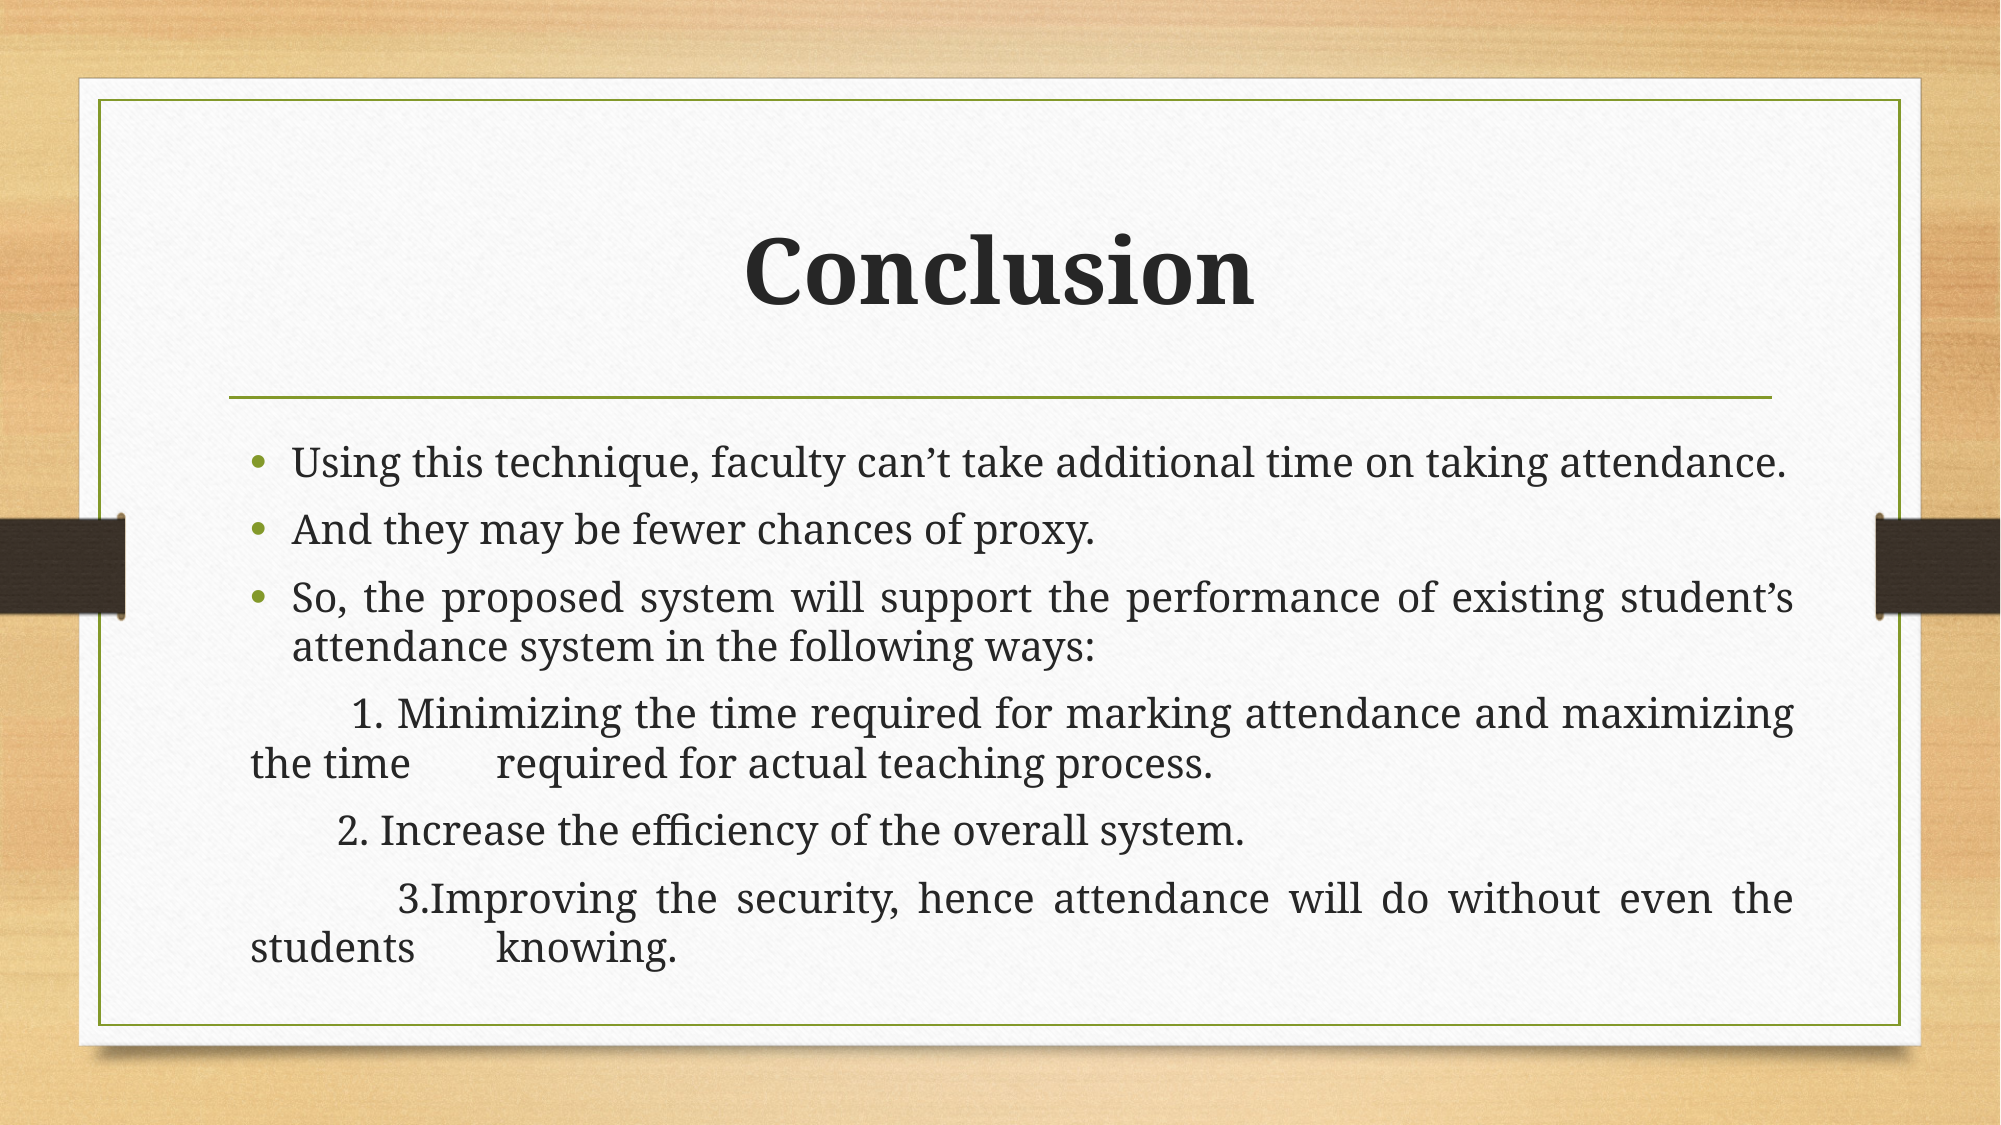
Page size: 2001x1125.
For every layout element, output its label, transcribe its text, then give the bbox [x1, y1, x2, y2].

title Conclusion [212, 161, 1788, 375]
list Using this technique, faculty can’t take additional time on taking attendance. And they may be fewer chances of proxy. So, the proposed system will support the performance of existing student’s attendance system in the following ways: 1. Minimizing the time required for marking attendance and maximizing the time required for actual teaching process. 2. Increase the efficiency of the overall system. 3.Improving the security, hence attendance will do without even the students knowing. [235, 428, 1811, 999]
picture [0, 0, 2001, 1125]
